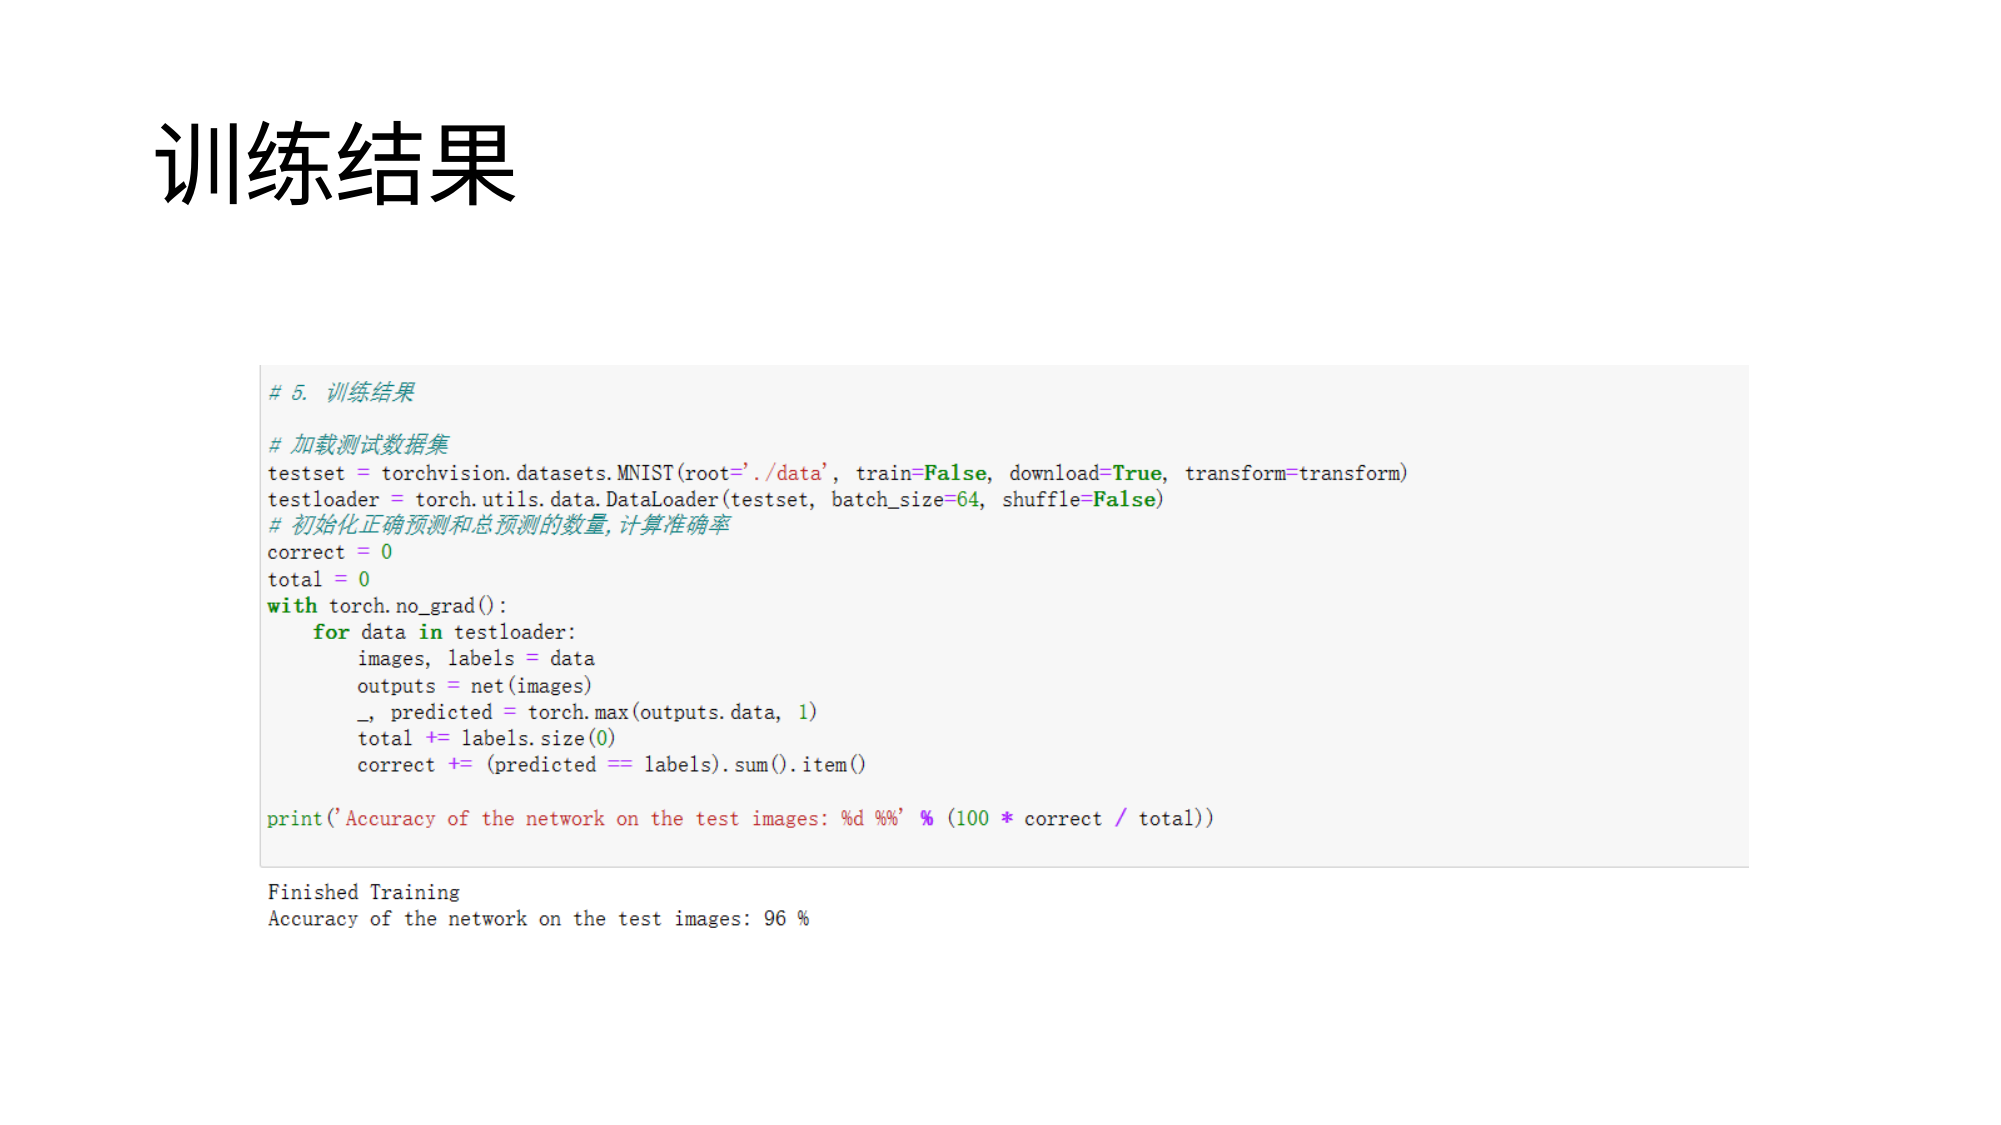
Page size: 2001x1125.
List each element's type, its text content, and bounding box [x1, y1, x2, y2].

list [251, 365, 1749, 948]
title 训练结果 [137, 59, 1863, 278]
